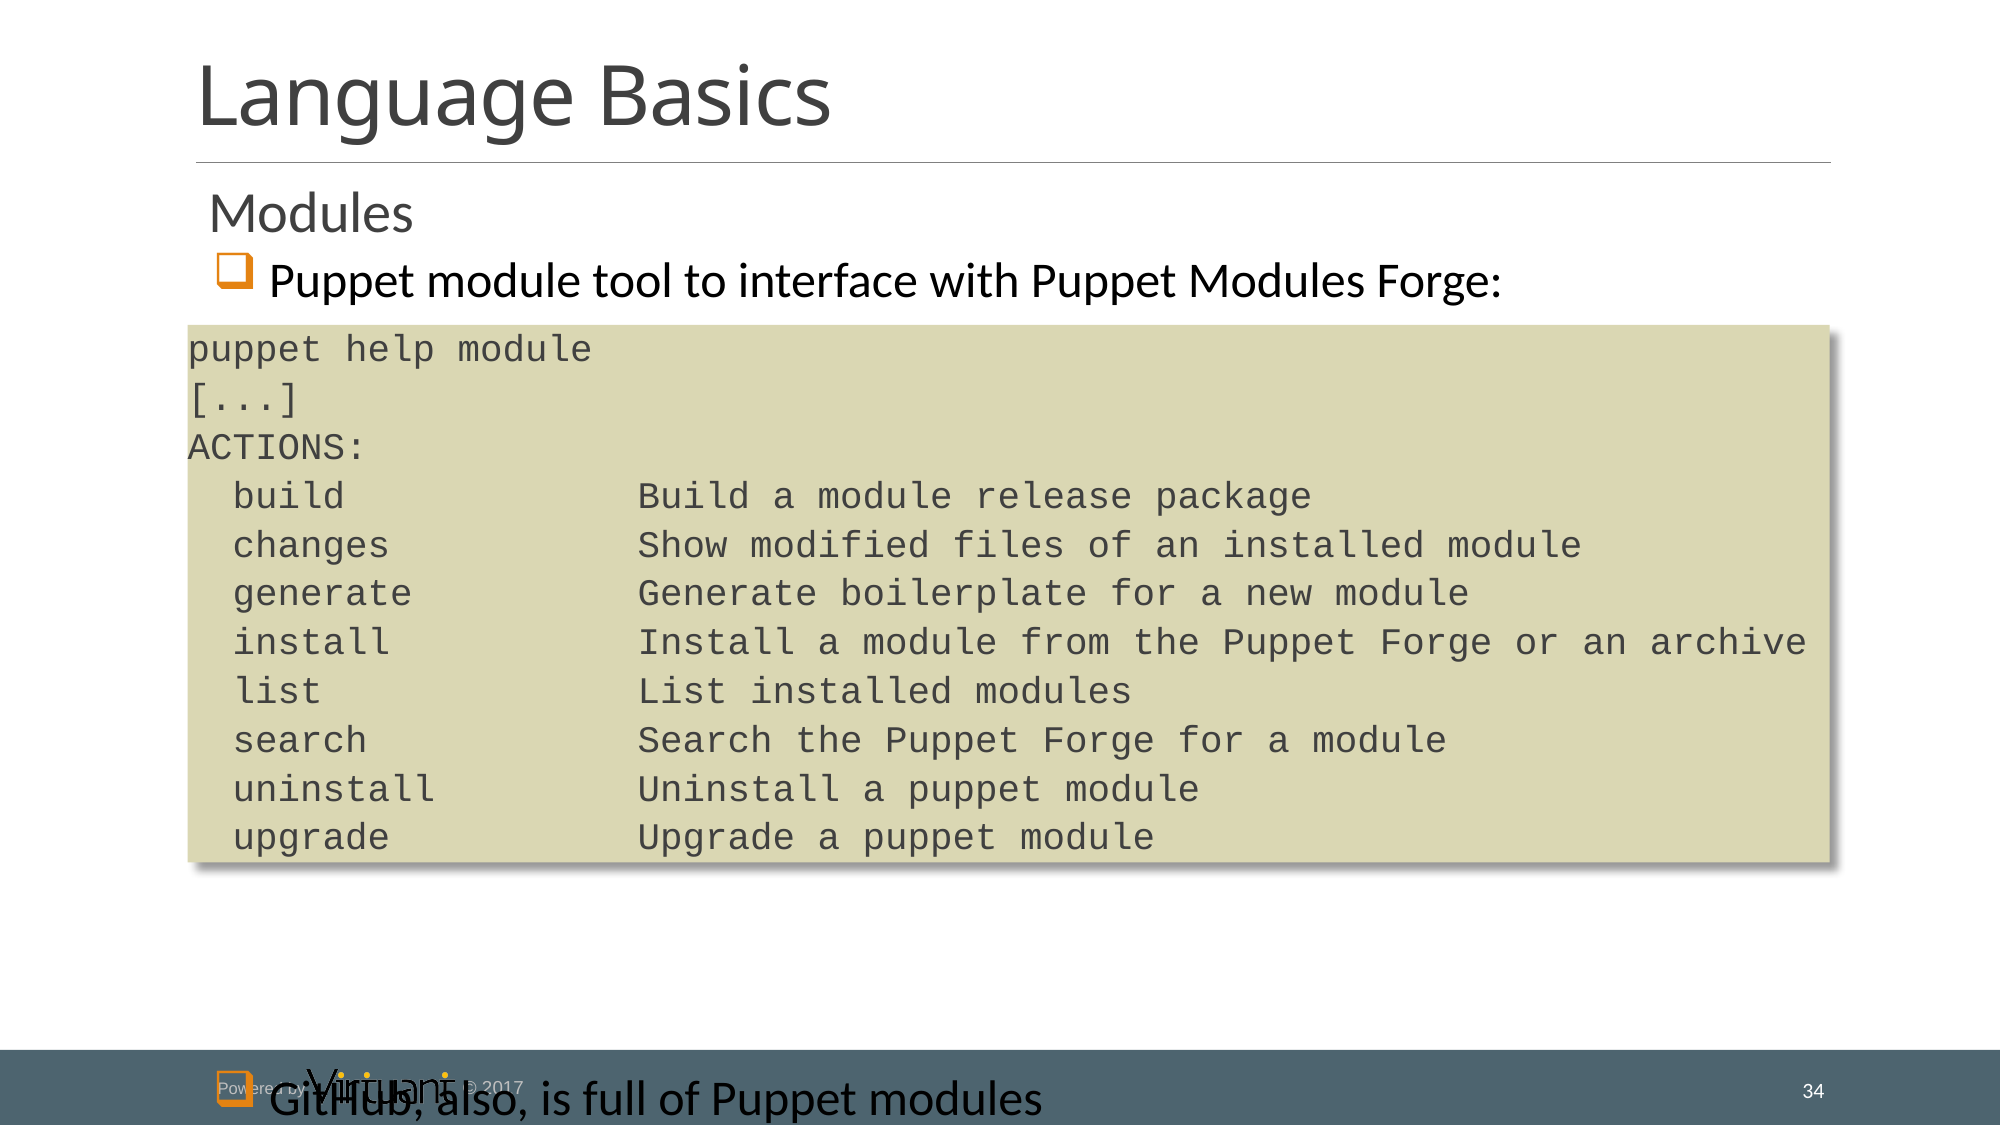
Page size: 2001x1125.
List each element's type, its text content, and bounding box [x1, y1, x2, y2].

text_box puppet help module [...] ACTIONS: build Build a module release package changes Show modified files of an installed module generate Generate boilerplate for a new module install Install a module from the Puppet Forge or an archive list List installed modules search Search the Puppet Forge for a module uninstall Uninstall a puppet module upgrade Upgrade a puppet module [187, 324, 1830, 863]
list Modules Puppet module tool to interface with Puppet Modules Forge: GitHub, also, is full of Puppet modules [180, 174, 1830, 1060]
title Language Basics [180, 47, 1830, 150]
slide_number 34 [1624, 1059, 1840, 1120]
footer [604, 1059, 1396, 1120]
picture [306, 1069, 455, 1105]
